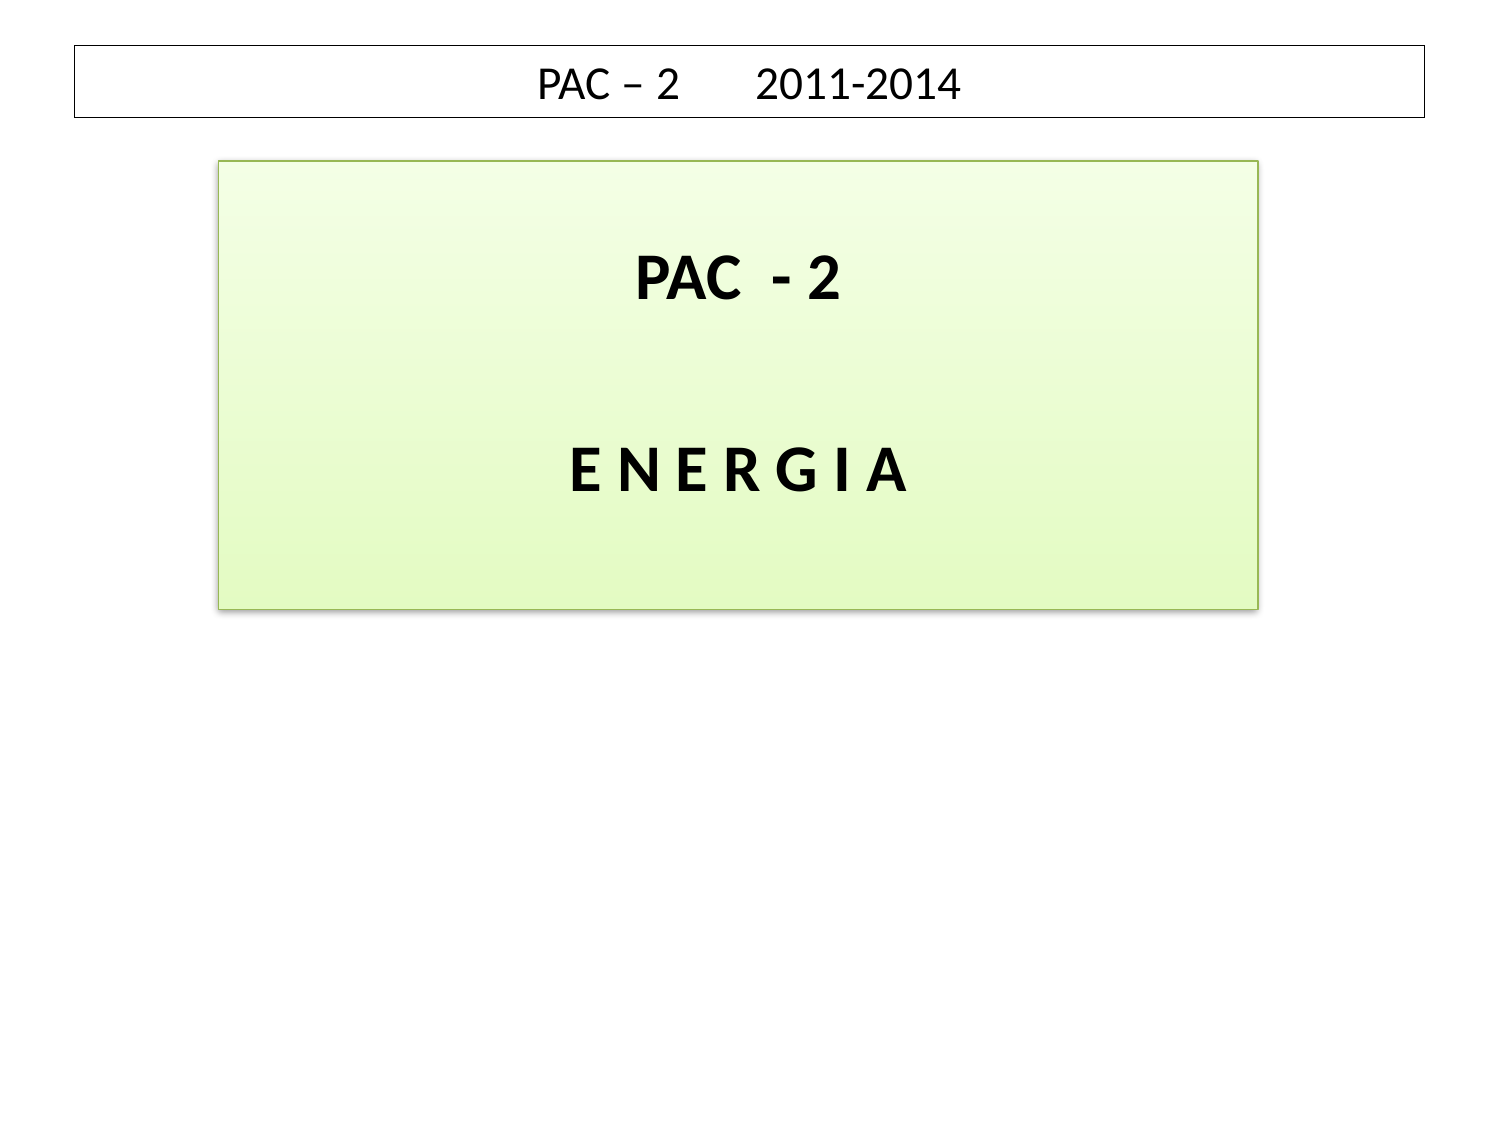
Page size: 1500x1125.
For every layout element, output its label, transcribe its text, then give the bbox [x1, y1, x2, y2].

text_box PAC - 2 E N E R G I A [218, 160, 1259, 610]
text_box PAC – 2 2011-2014 [74, 45, 1425, 118]
